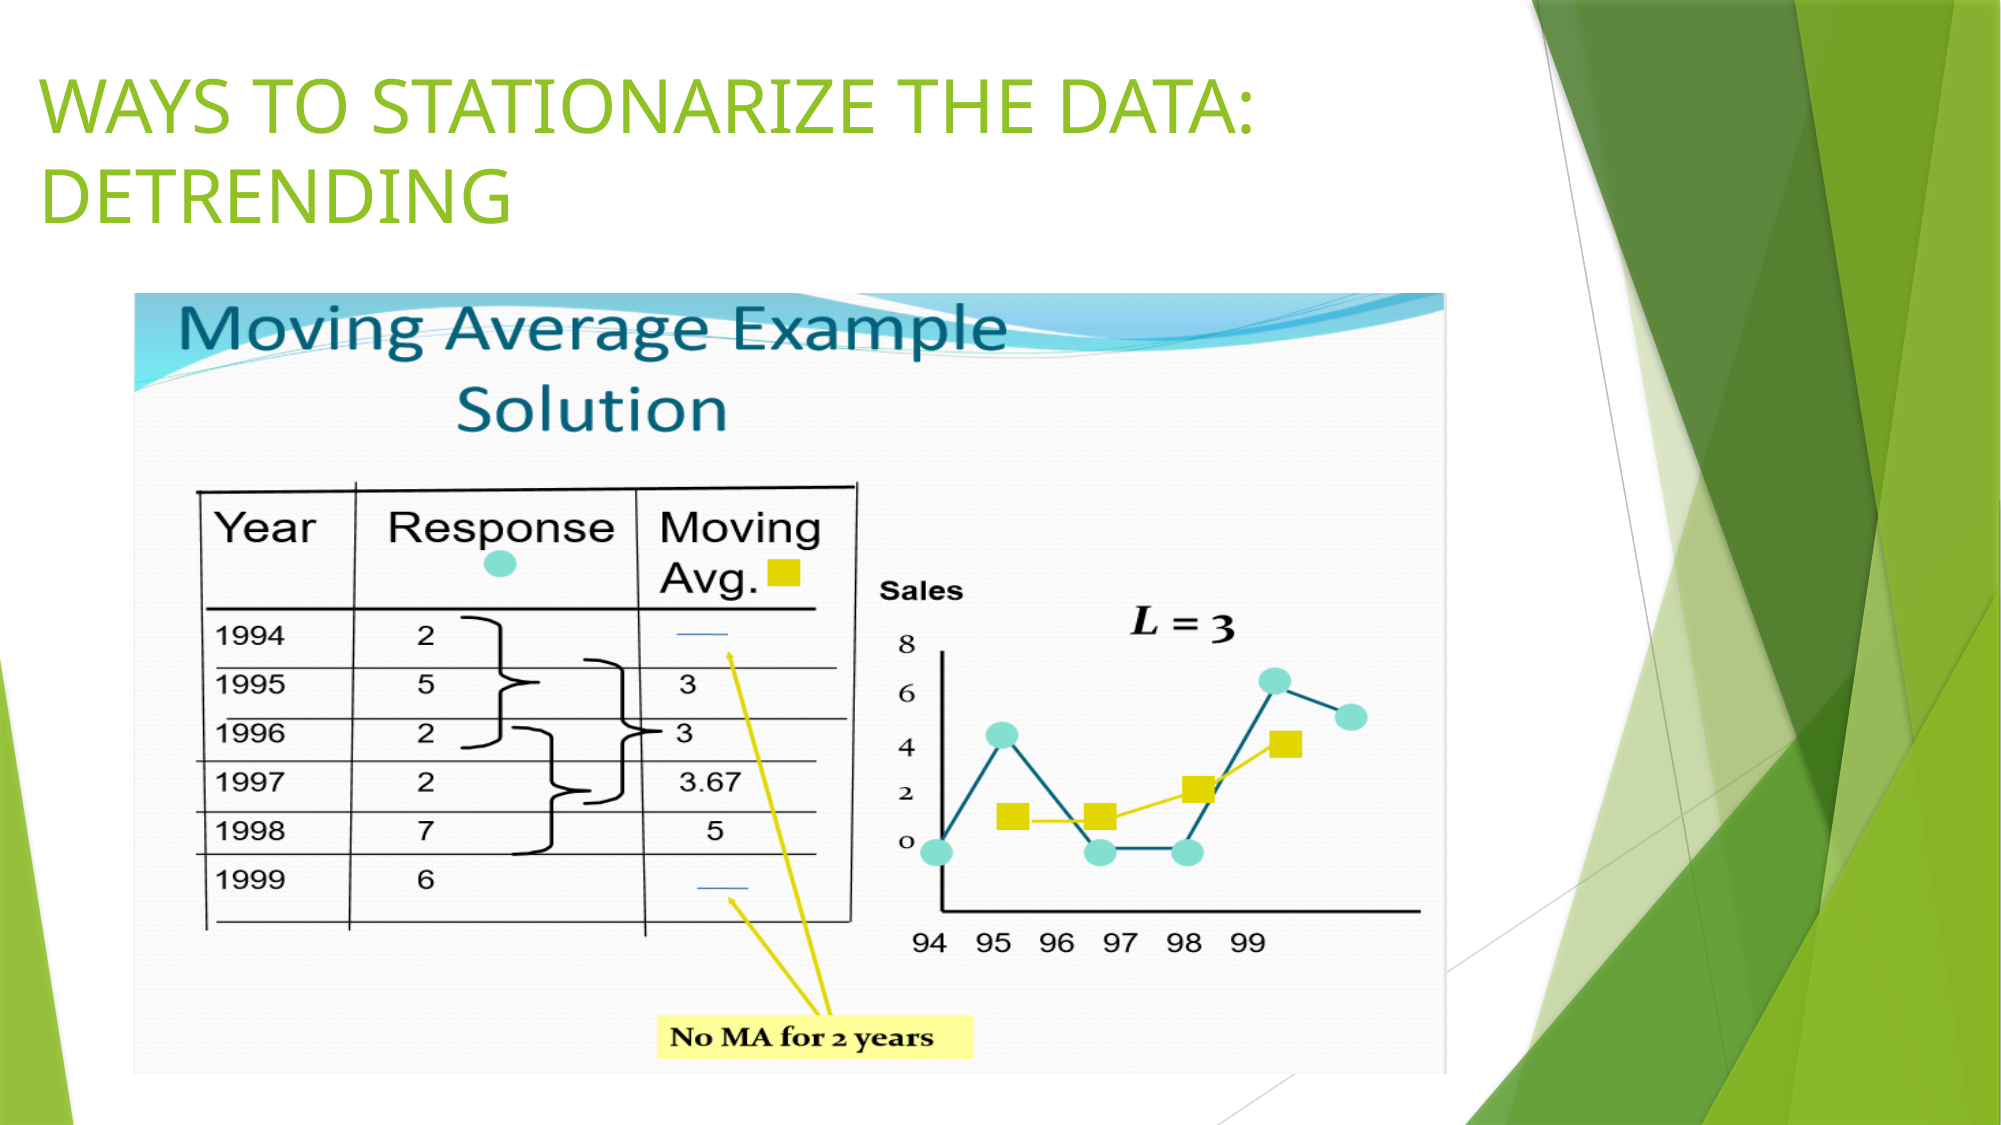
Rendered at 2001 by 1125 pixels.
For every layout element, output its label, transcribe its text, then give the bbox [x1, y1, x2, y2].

title WAYS TO STATIONARIZE THE DATA: DETRENDING [23, 51, 1575, 268]
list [133, 293, 1448, 1075]
